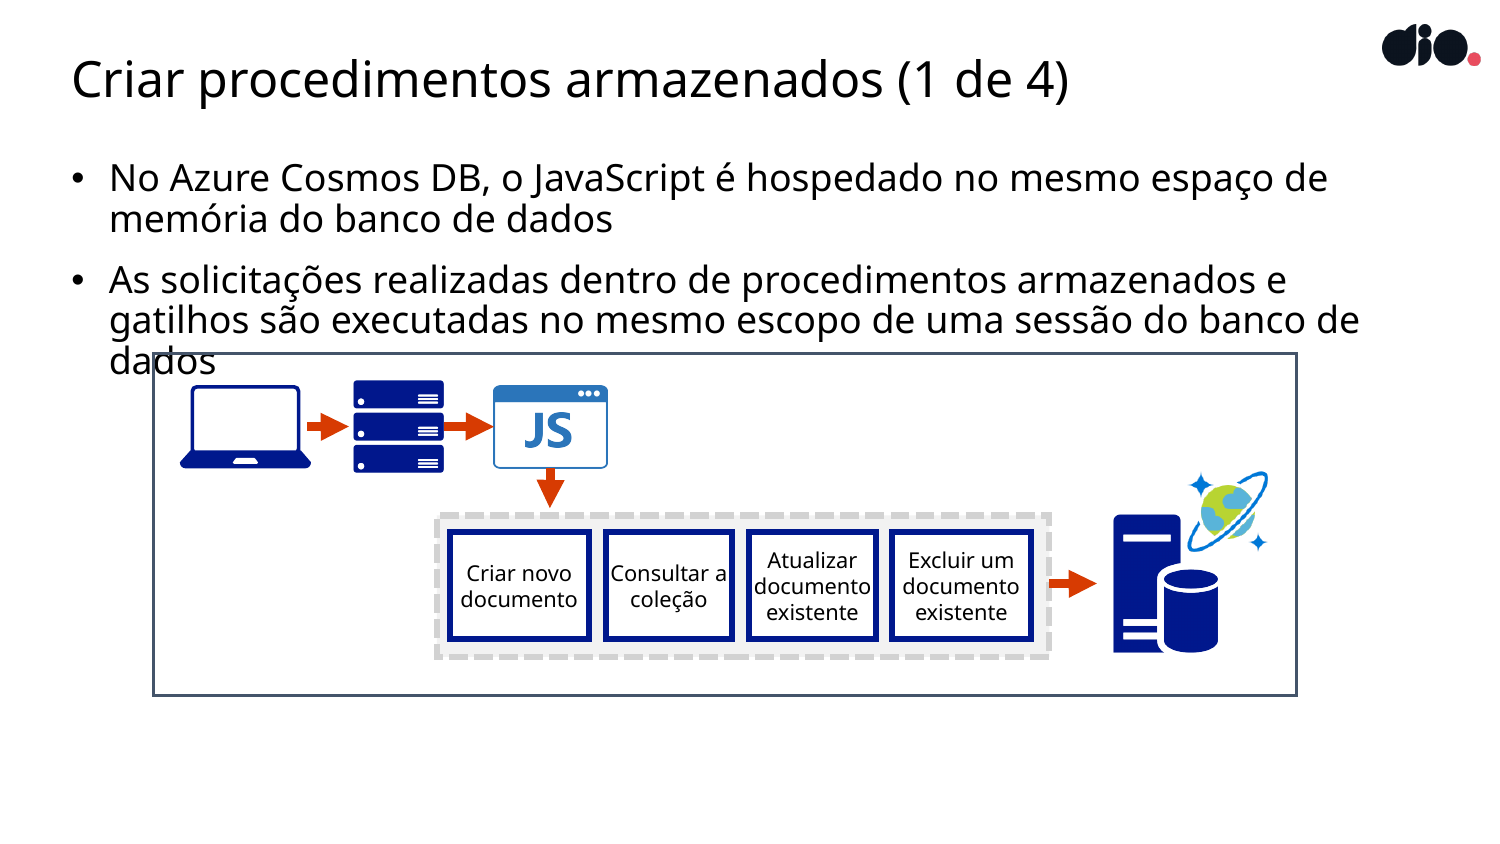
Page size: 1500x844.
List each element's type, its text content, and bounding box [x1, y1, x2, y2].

list No Azure Cosmos DB, o JavaScript é hospedado no mesmo espaço de memória do banco de dados As solicitações realizadas dentro de procedimentos armazenados e gatilhos são executadas no mesmo escopo de uma sessão do banco de dados [56, 151, 1437, 368]
text_box [153, 353, 1297, 696]
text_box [179, 380, 1268, 657]
picture [1382, 24, 1481, 66]
title Criar procedimentos armazenados (1 de 4) [56, 0, 1350, 151]
